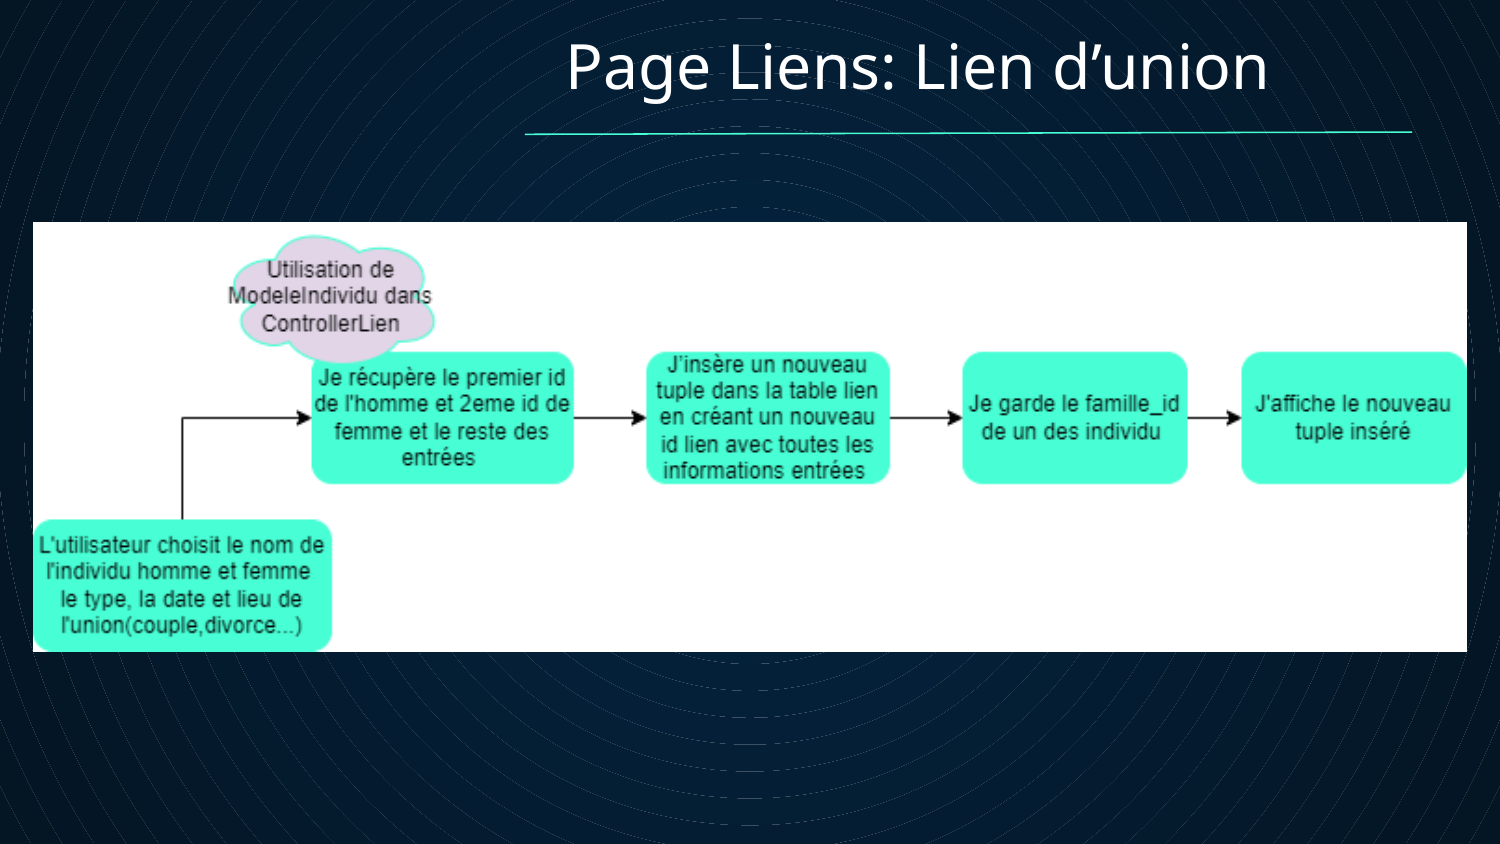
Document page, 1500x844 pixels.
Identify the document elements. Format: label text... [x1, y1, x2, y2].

picture [33, 222, 1467, 652]
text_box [524, 131, 1413, 135]
title Page Liens: Lien d’union [550, 17, 1367, 118]
